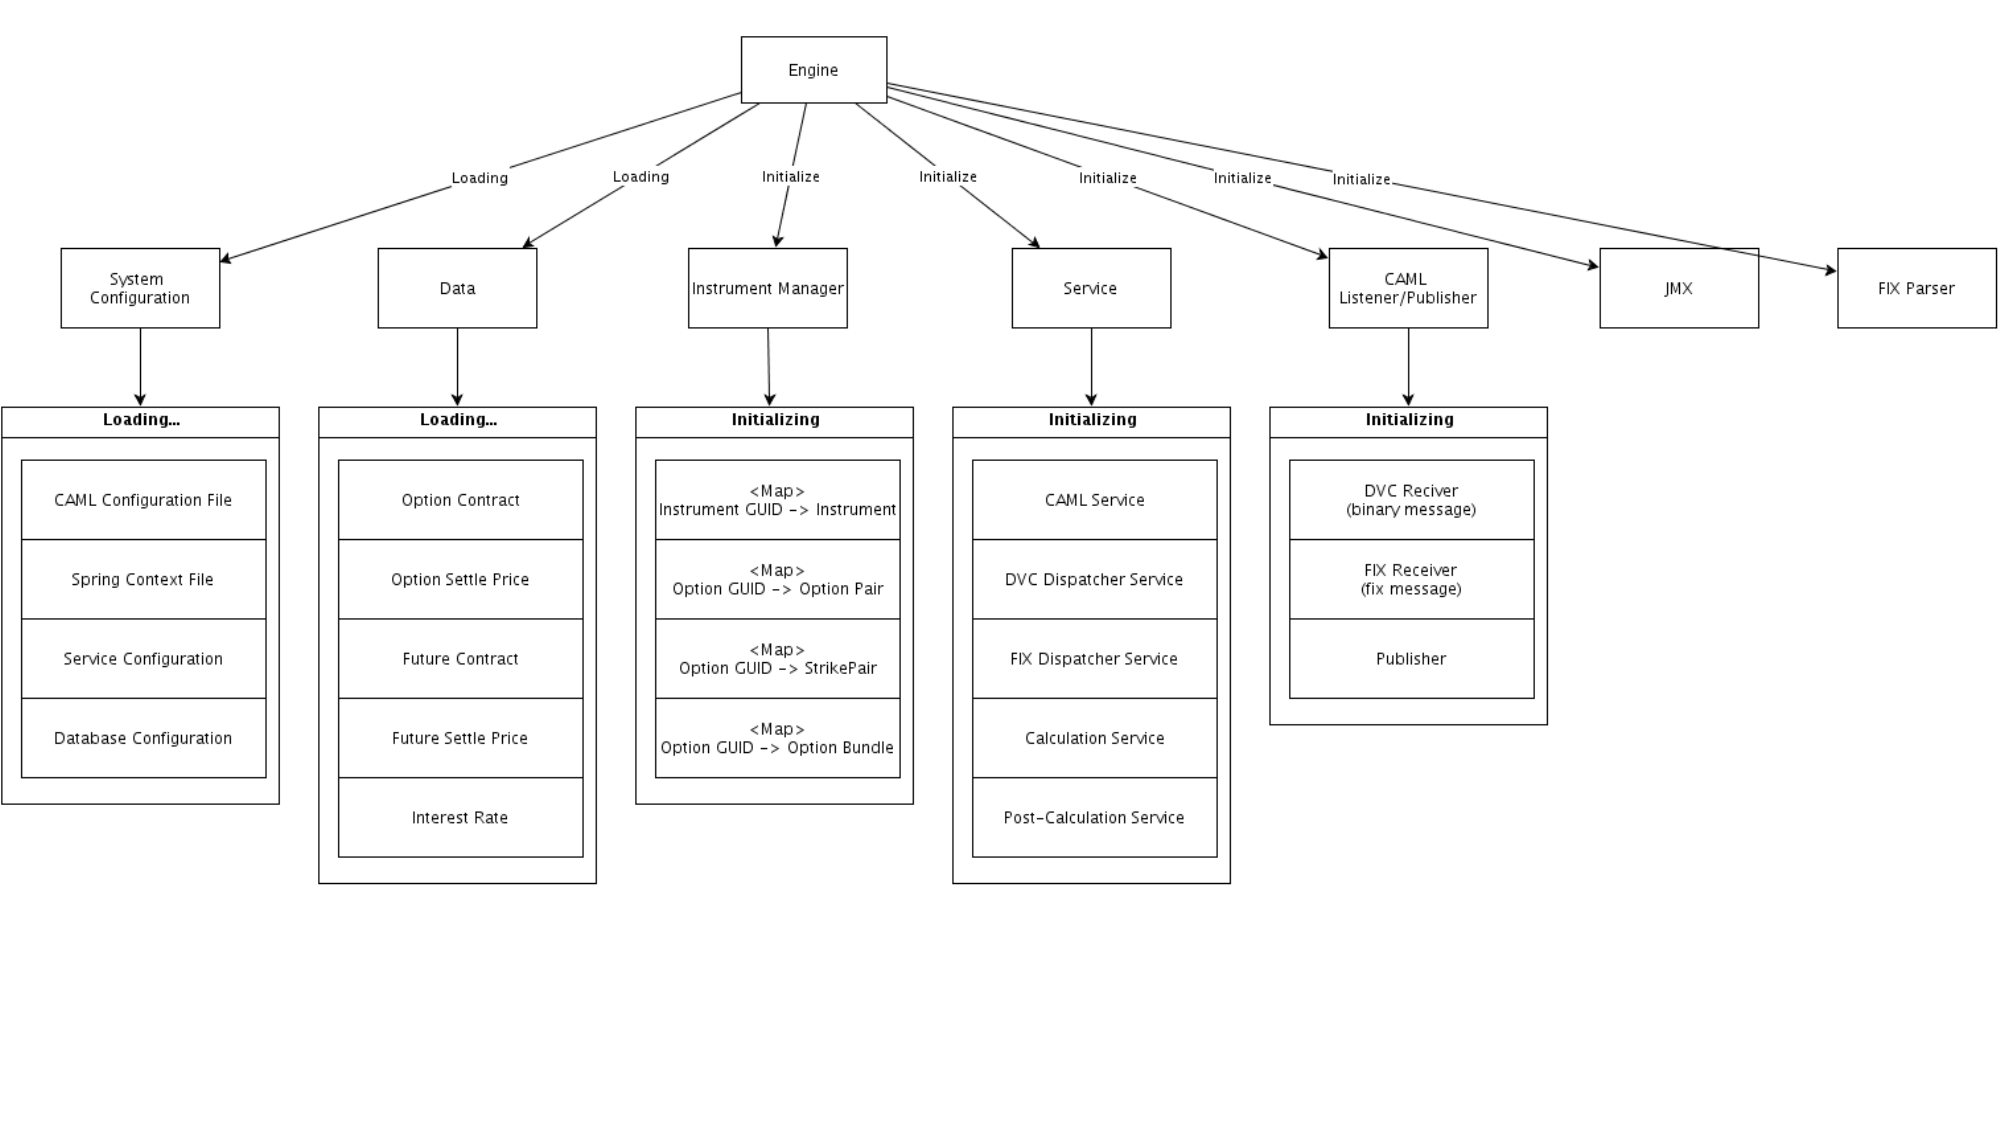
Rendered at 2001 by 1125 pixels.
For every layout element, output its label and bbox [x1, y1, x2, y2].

picture [0, 35, 2000, 887]
